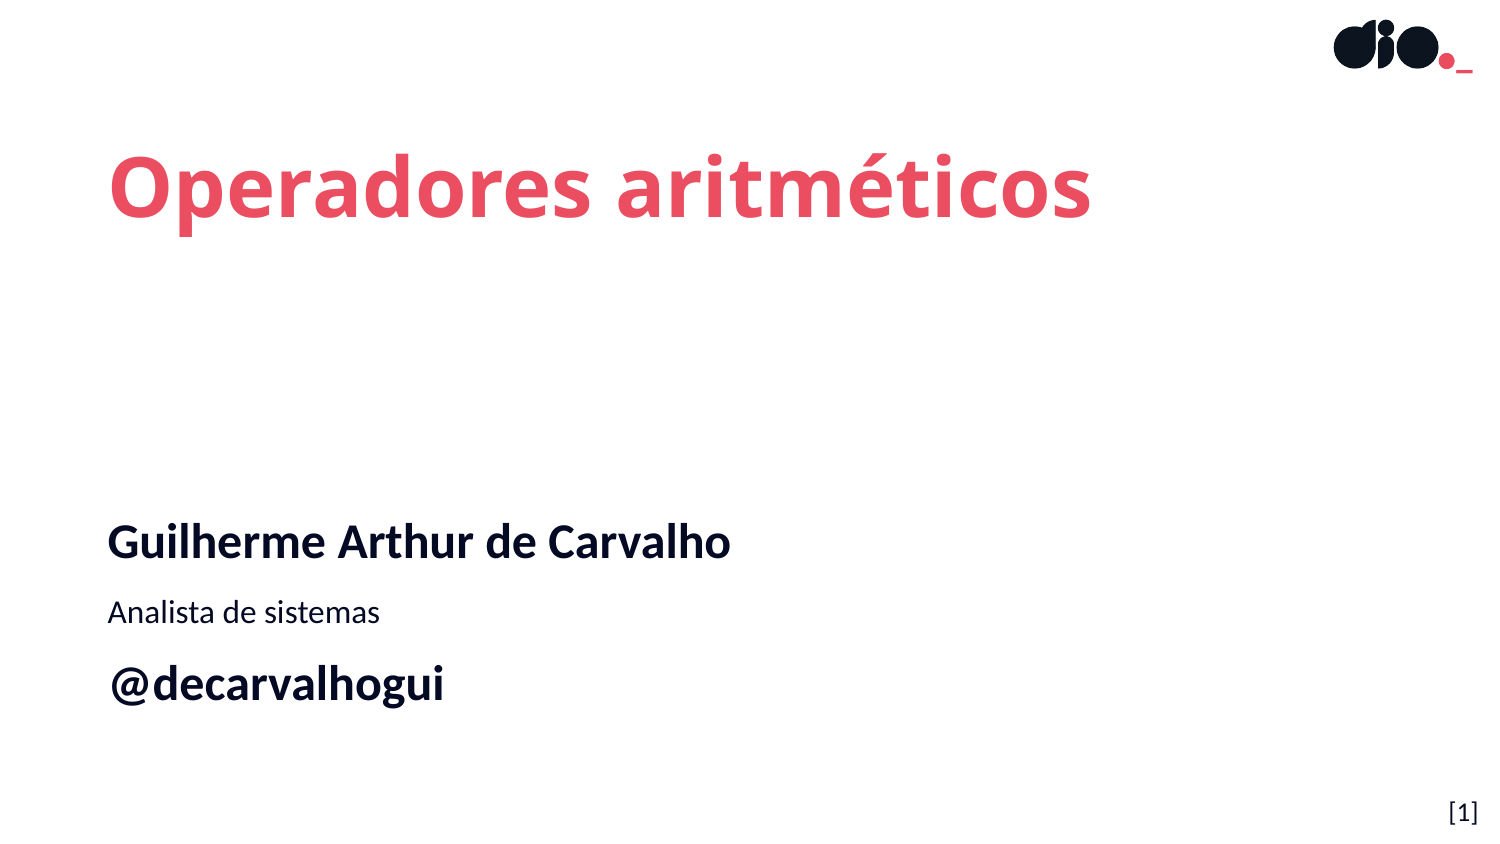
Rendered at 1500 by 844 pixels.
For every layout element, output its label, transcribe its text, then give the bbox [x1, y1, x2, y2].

text_box Operadores aritméticos [92, 104, 1404, 422]
slide_number [1] [1403, 779, 1494, 844]
text_box Guilherme Arthur de Carvalho Analista de sistemas @decarvalhogui [92, 493, 1202, 812]
picture [1333, 19, 1473, 74]
